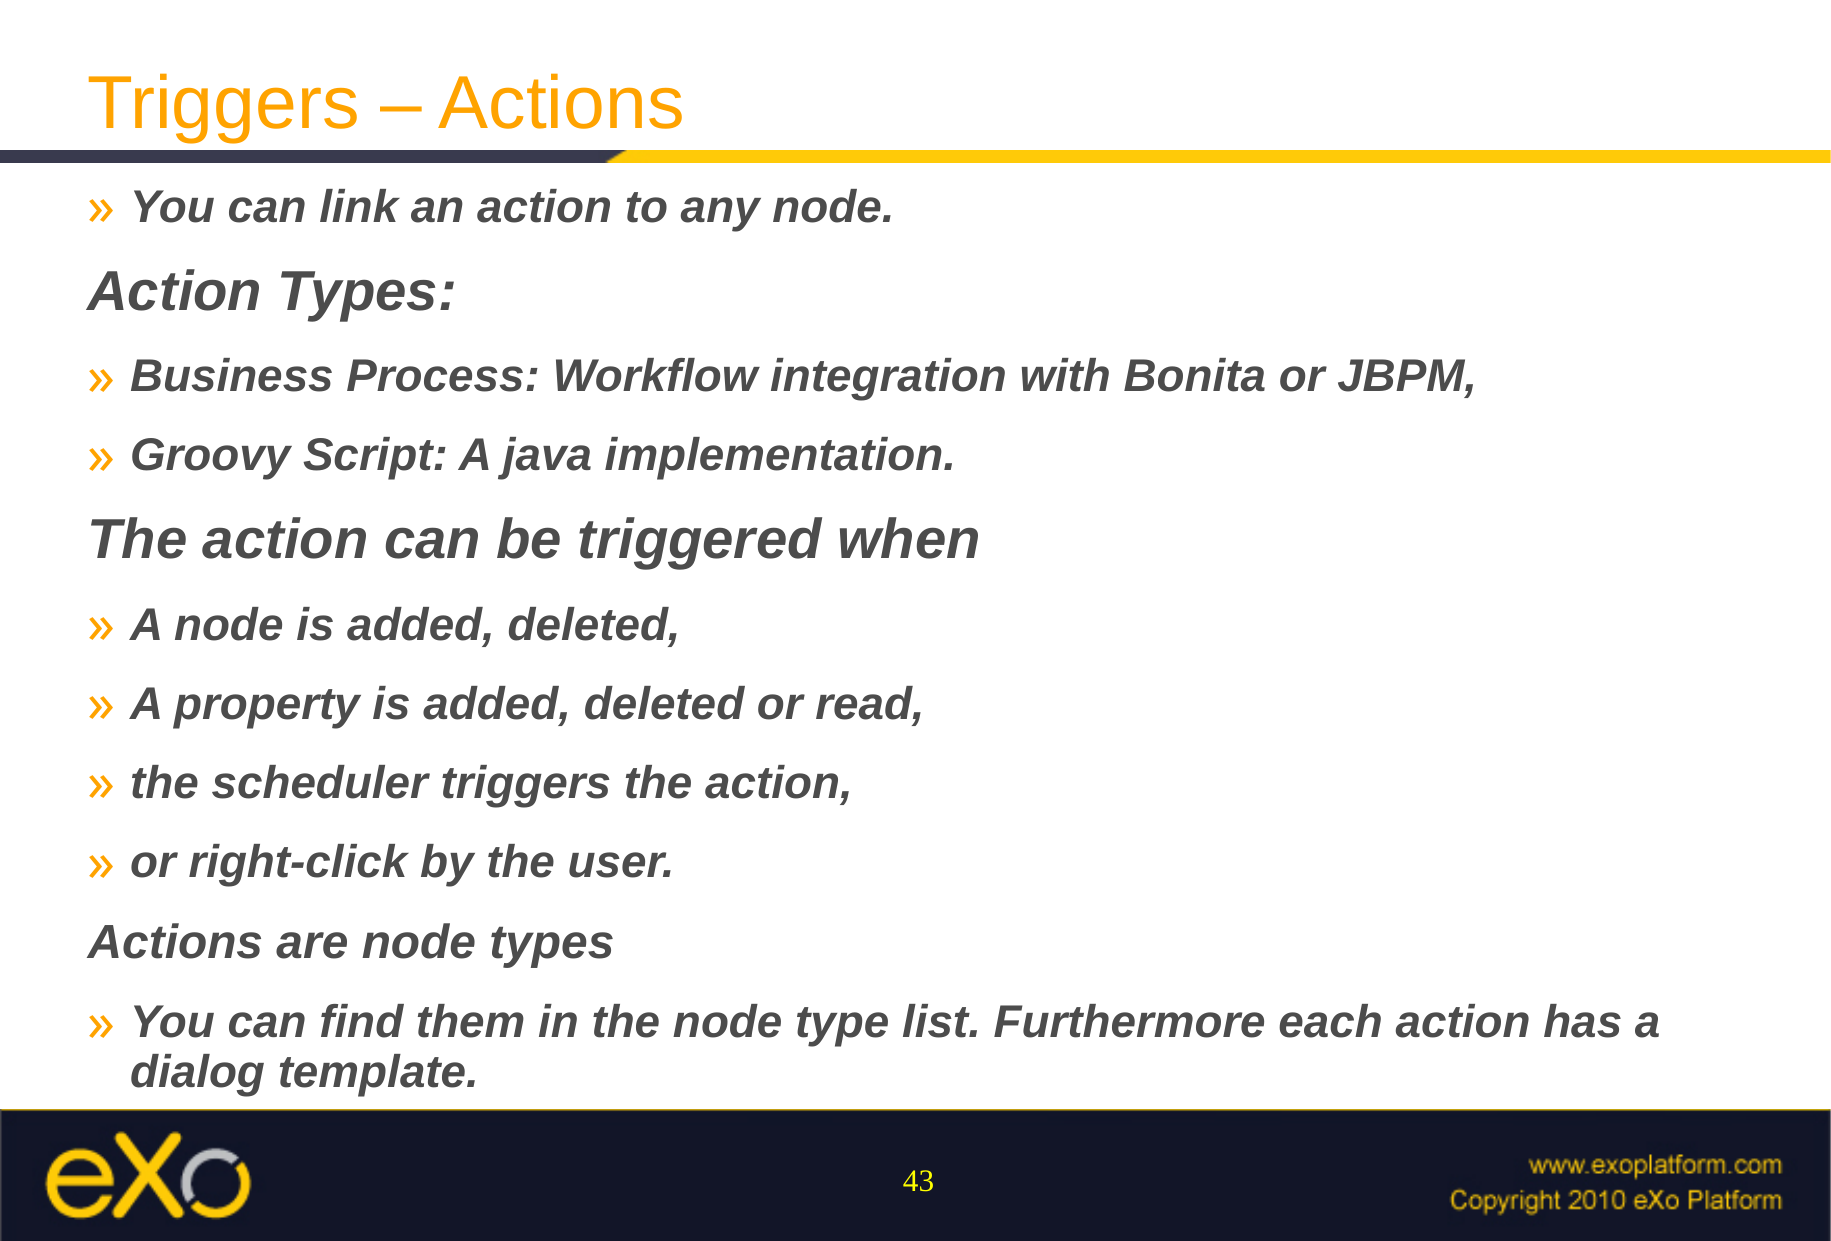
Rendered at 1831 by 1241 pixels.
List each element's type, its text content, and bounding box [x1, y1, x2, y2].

title Triggers – Actions [80, 41, 1751, 148]
picture [0, 150, 1831, 163]
picture [0, 1109, 1831, 1241]
list You can link an action to any node. Action Types: Business Process: Workflow integration with Bonita or JBPM, Groovy Script: A java implementation. The action can be triggered when A node is added, deleted, A property is added, deleted or read, the scheduler triggers the action, or right-click by the user. Actions are node types You can find them in the node type list. Furthermore each action has a dialog template. [80, 175, 1751, 1011]
